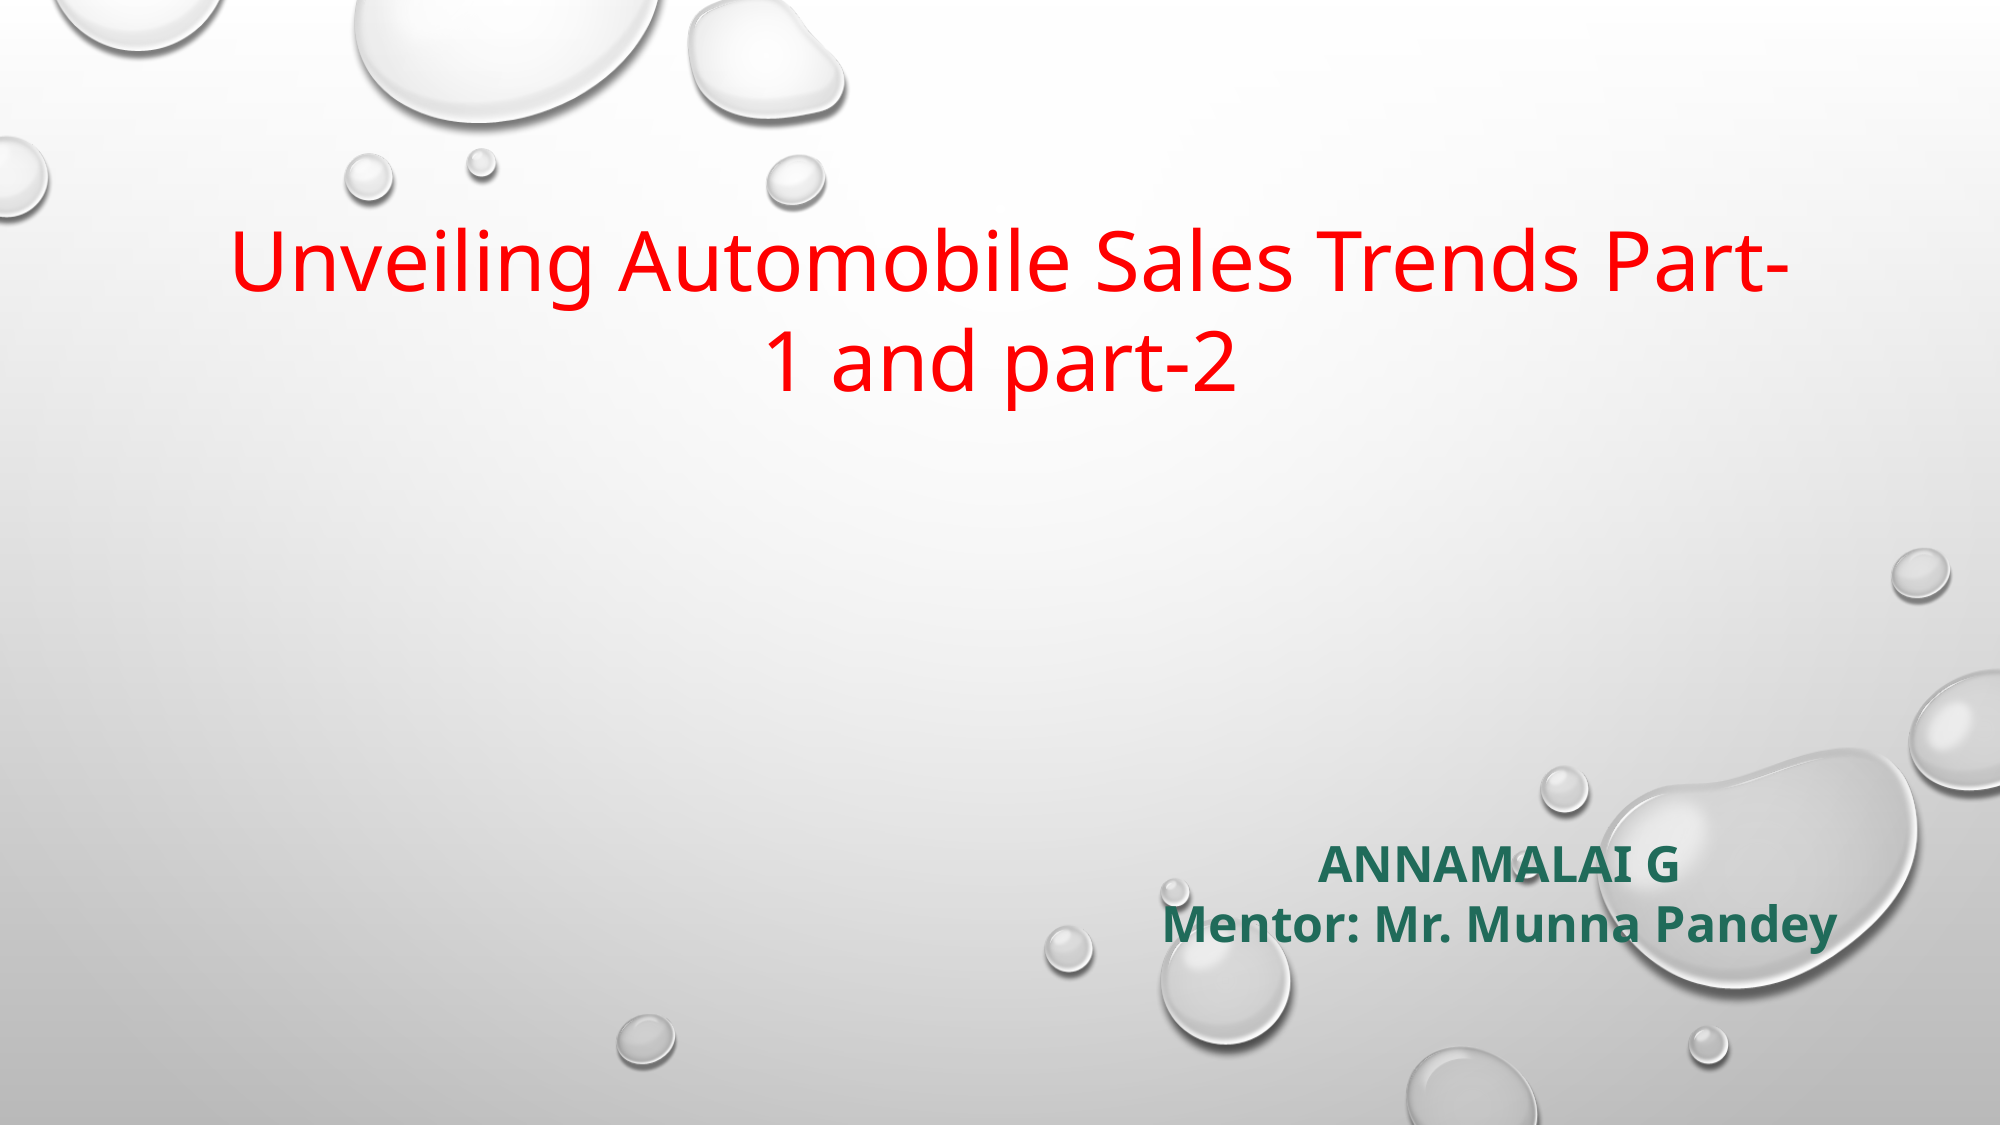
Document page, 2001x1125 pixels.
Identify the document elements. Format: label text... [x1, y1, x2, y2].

picture [0, 0, 2000, 1125]
text_box ANNAMALAI G Mentor: Mr. Munna Pandey [999, 824, 2000, 960]
text_box Unveiling Automobile Sales Trends Part-1 and part-2 [178, 200, 1822, 616]
